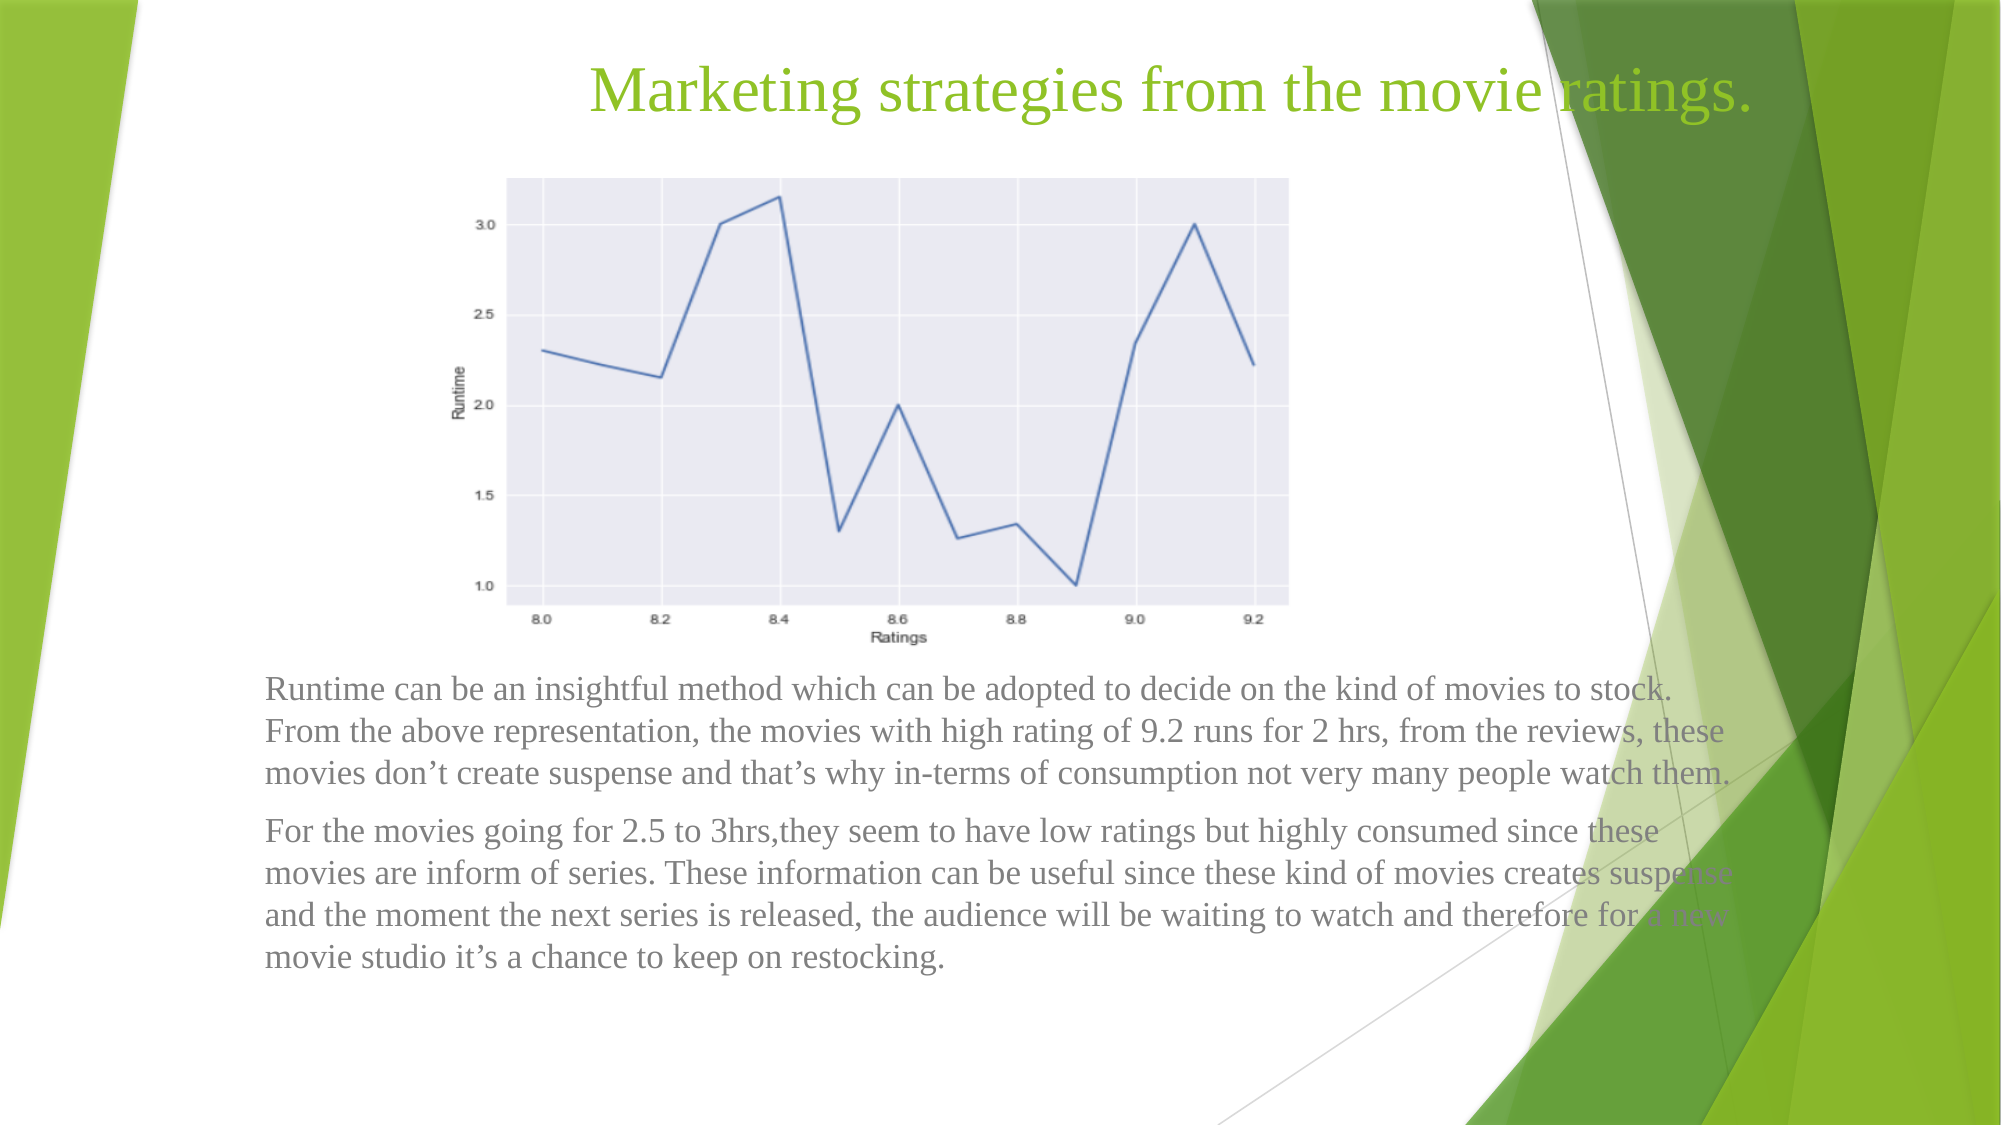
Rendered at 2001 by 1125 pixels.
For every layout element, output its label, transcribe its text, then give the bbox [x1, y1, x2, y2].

title Marketing strategies from the movie ratings. [270, 37, 1771, 263]
picture [425, 177, 1394, 658]
subtitle Runtime can be an insightful method which can be adopted to decide on the kind of movies to stock. From the above representation, the movies with high rating of 9.2 runs for 2 hrs, from the reviews, these movies don’t create suspense and that’s why in-terms of consumption not very many people watch them. For the movies going for 2.5 to 3hrs,they seem to have low ratings but highly consumed since these movies are inform of series. These information can be useful since these kind of movies creates suspense and the moment the next series is released, the audience will be waiting to watch and therefore for a new movie studio it’s a chance to keep on restocking. [249, 178, 1750, 1035]
